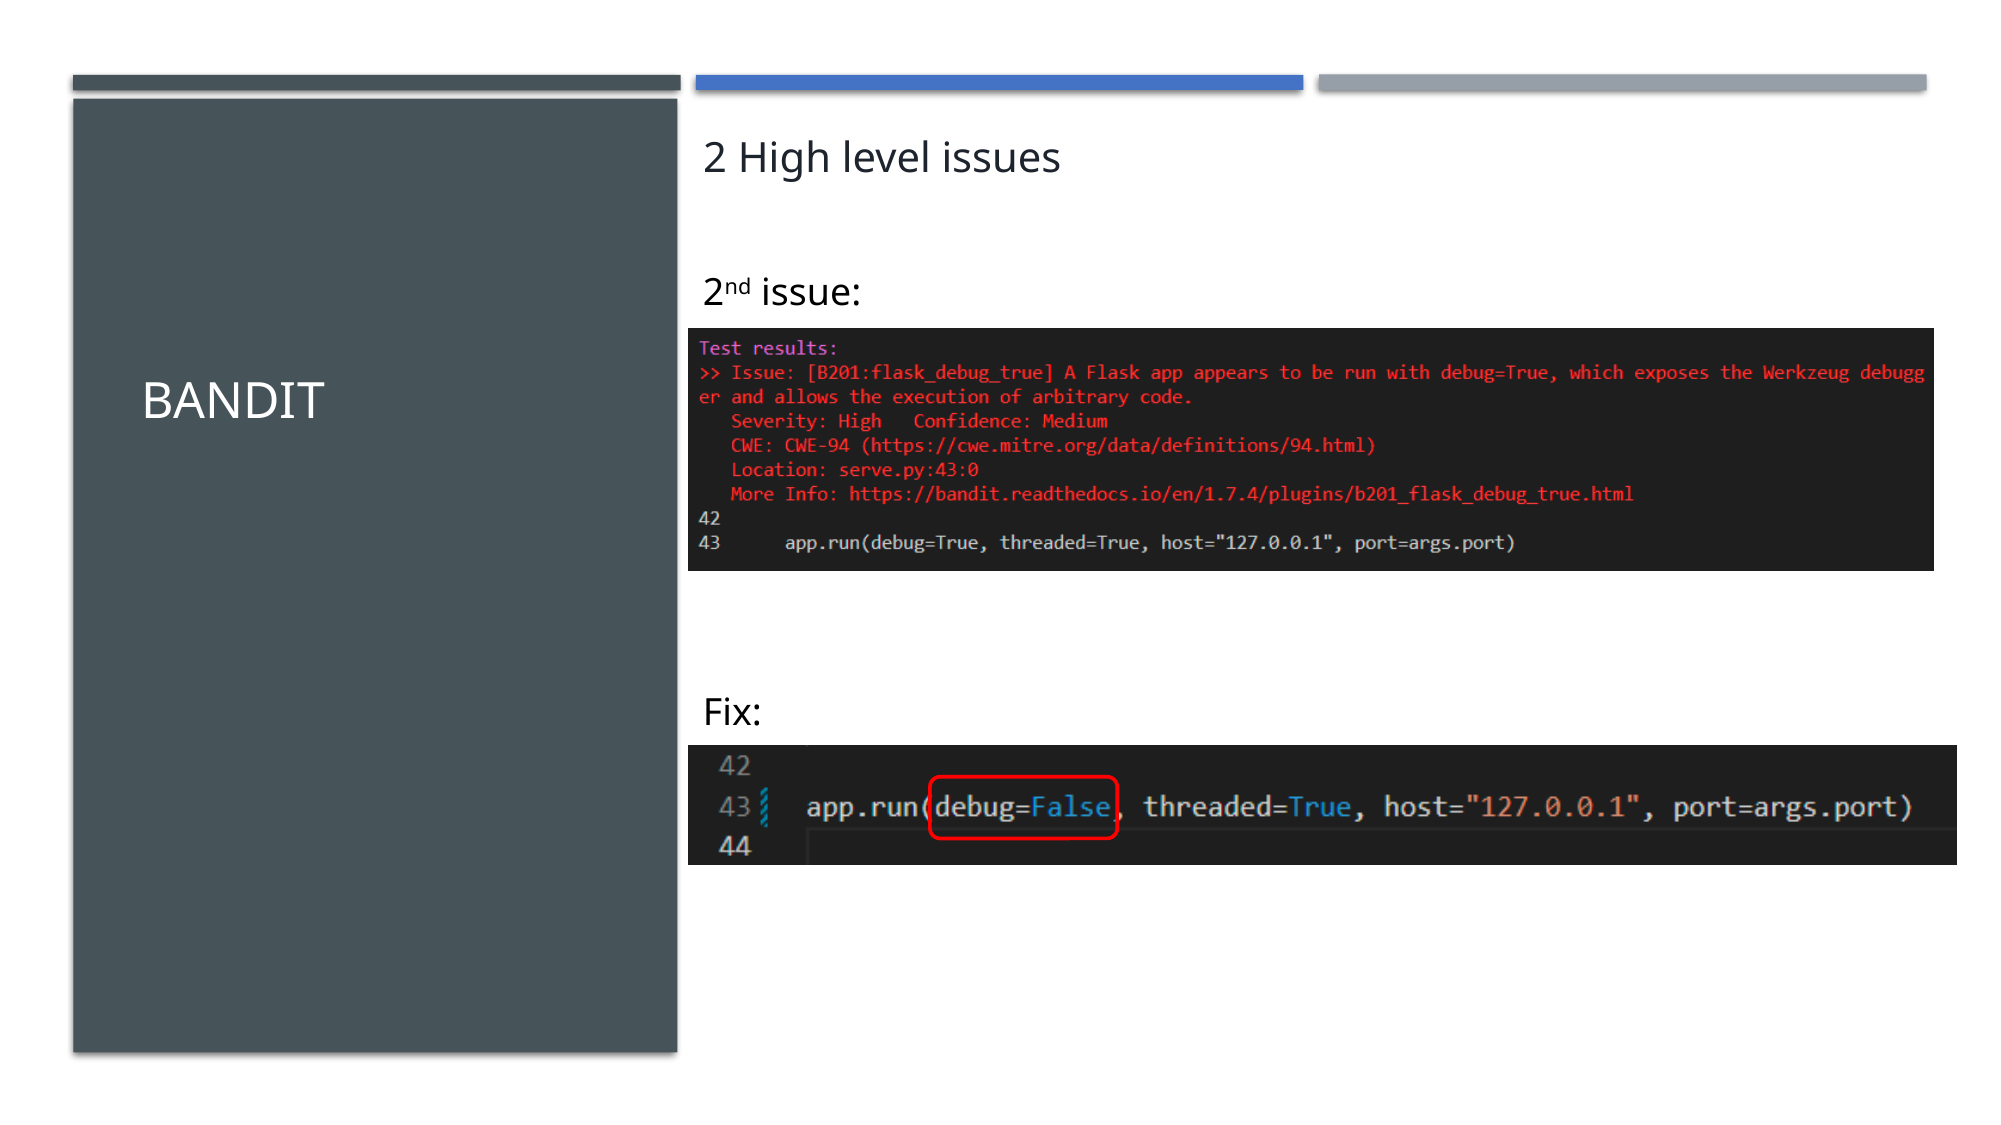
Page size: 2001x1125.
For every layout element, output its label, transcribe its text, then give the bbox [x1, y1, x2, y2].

title Bandit [125, 153, 624, 436]
text_box Fix: [687, 680, 1138, 740]
text_box 2nd issue: [687, 260, 1138, 321]
picture [687, 328, 1934, 572]
picture [687, 744, 1958, 865]
text_box 2 High level issues [688, 93, 1154, 213]
